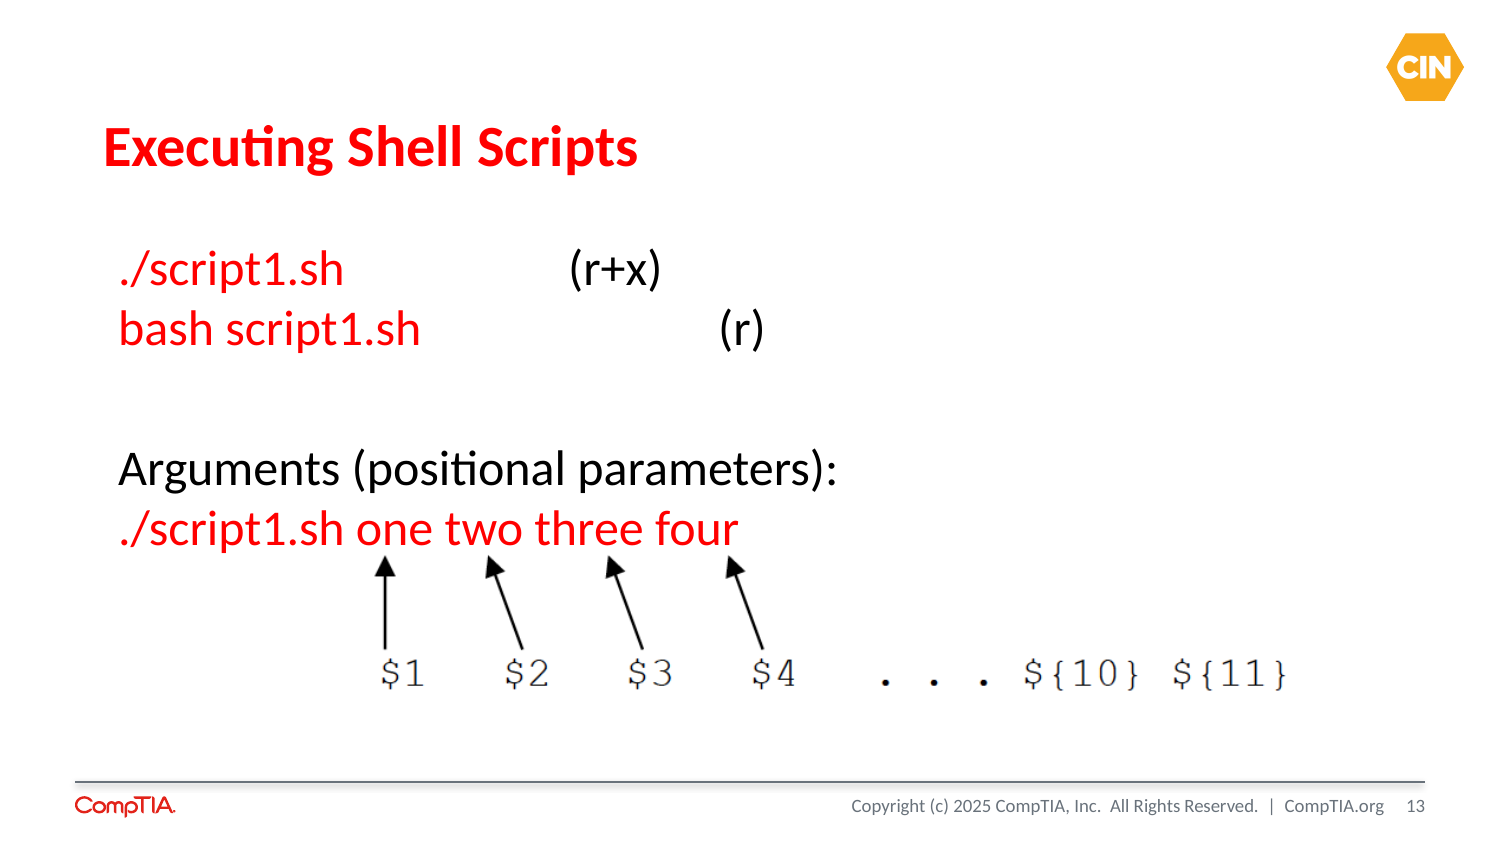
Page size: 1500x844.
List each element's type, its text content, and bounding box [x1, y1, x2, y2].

slide_number 13 [1384, 782, 1425, 827]
picture [1373, 16, 1477, 120]
title Executing Shell Scripts [103, 96, 1397, 191]
text_box ./script1.sh (r+x) bash script1.sh (r) Arguments (positional parameters): ./script1.sh one two three four [103, 227, 1425, 782]
picture [318, 548, 1320, 712]
